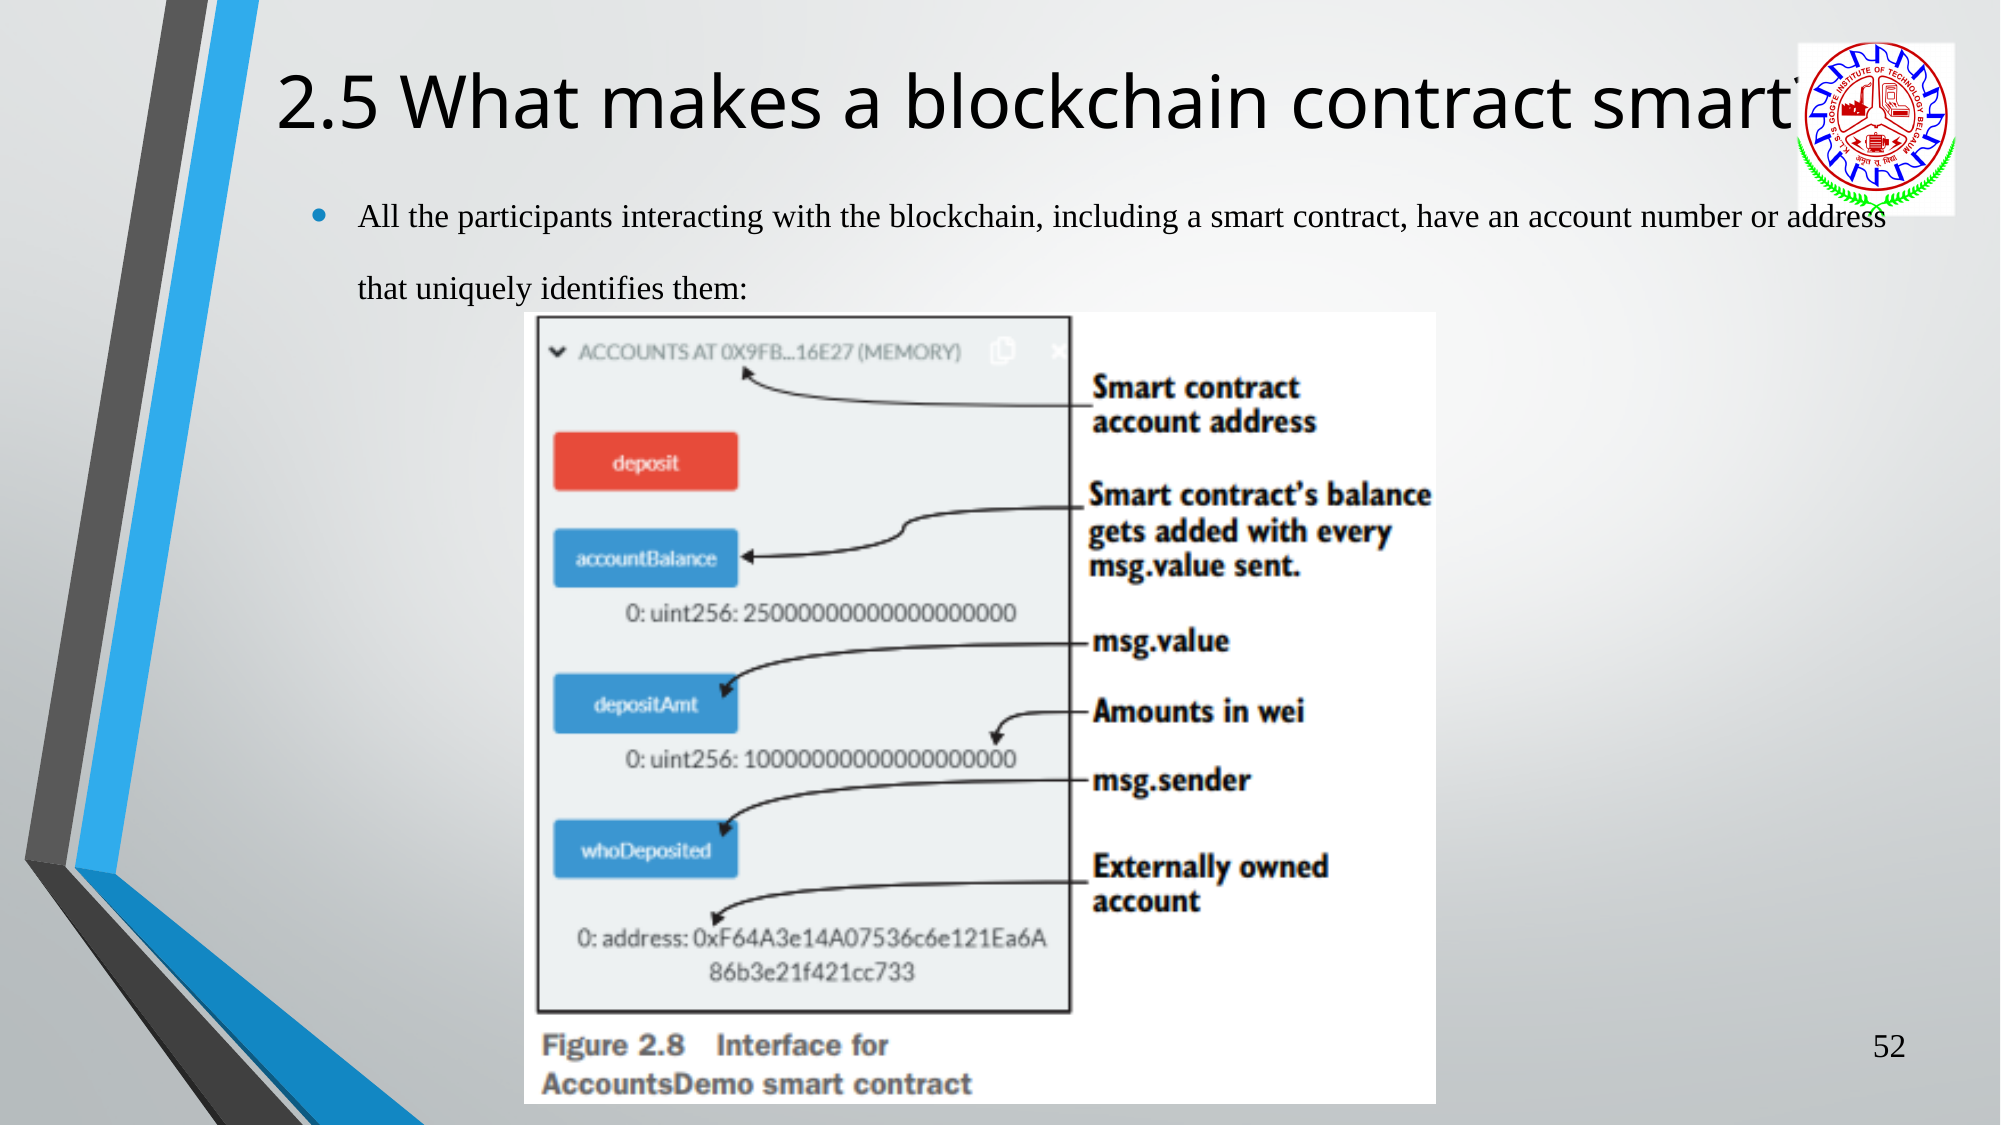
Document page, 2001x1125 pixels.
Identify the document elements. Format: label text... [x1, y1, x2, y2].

text_box All the participants interacting with the blockchain, including a smart contract, have an account number or address that uniquely identifies them: [295, 155, 1905, 1001]
title 2.5 What makes a blockchain contract smart? [261, 46, 1796, 152]
slide_number 52 [1831, 1013, 1922, 1074]
picture [1796, 41, 1957, 218]
picture [524, 312, 1436, 1104]
